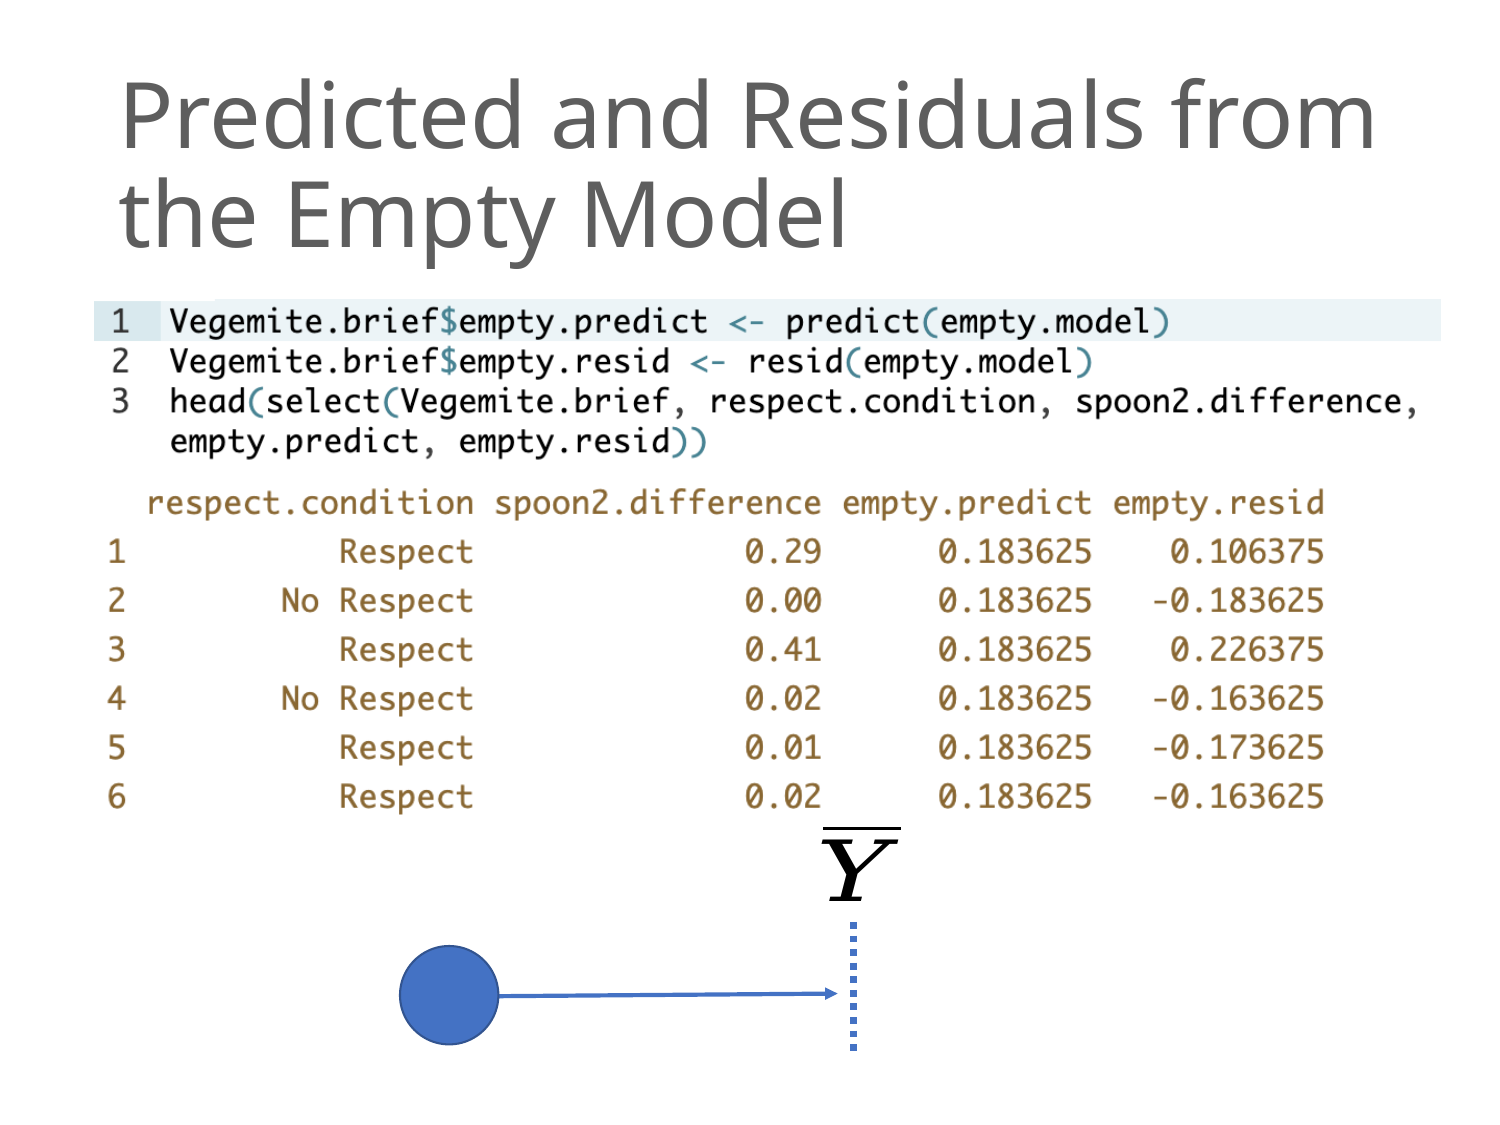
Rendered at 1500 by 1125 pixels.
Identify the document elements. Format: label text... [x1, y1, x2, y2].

text_box [398, 944, 500, 1046]
title Predicted and Residuals from the Empty Model [103, 59, 1397, 278]
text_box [497, 993, 838, 997]
picture [94, 299, 1441, 467]
picture [103, 485, 1332, 819]
